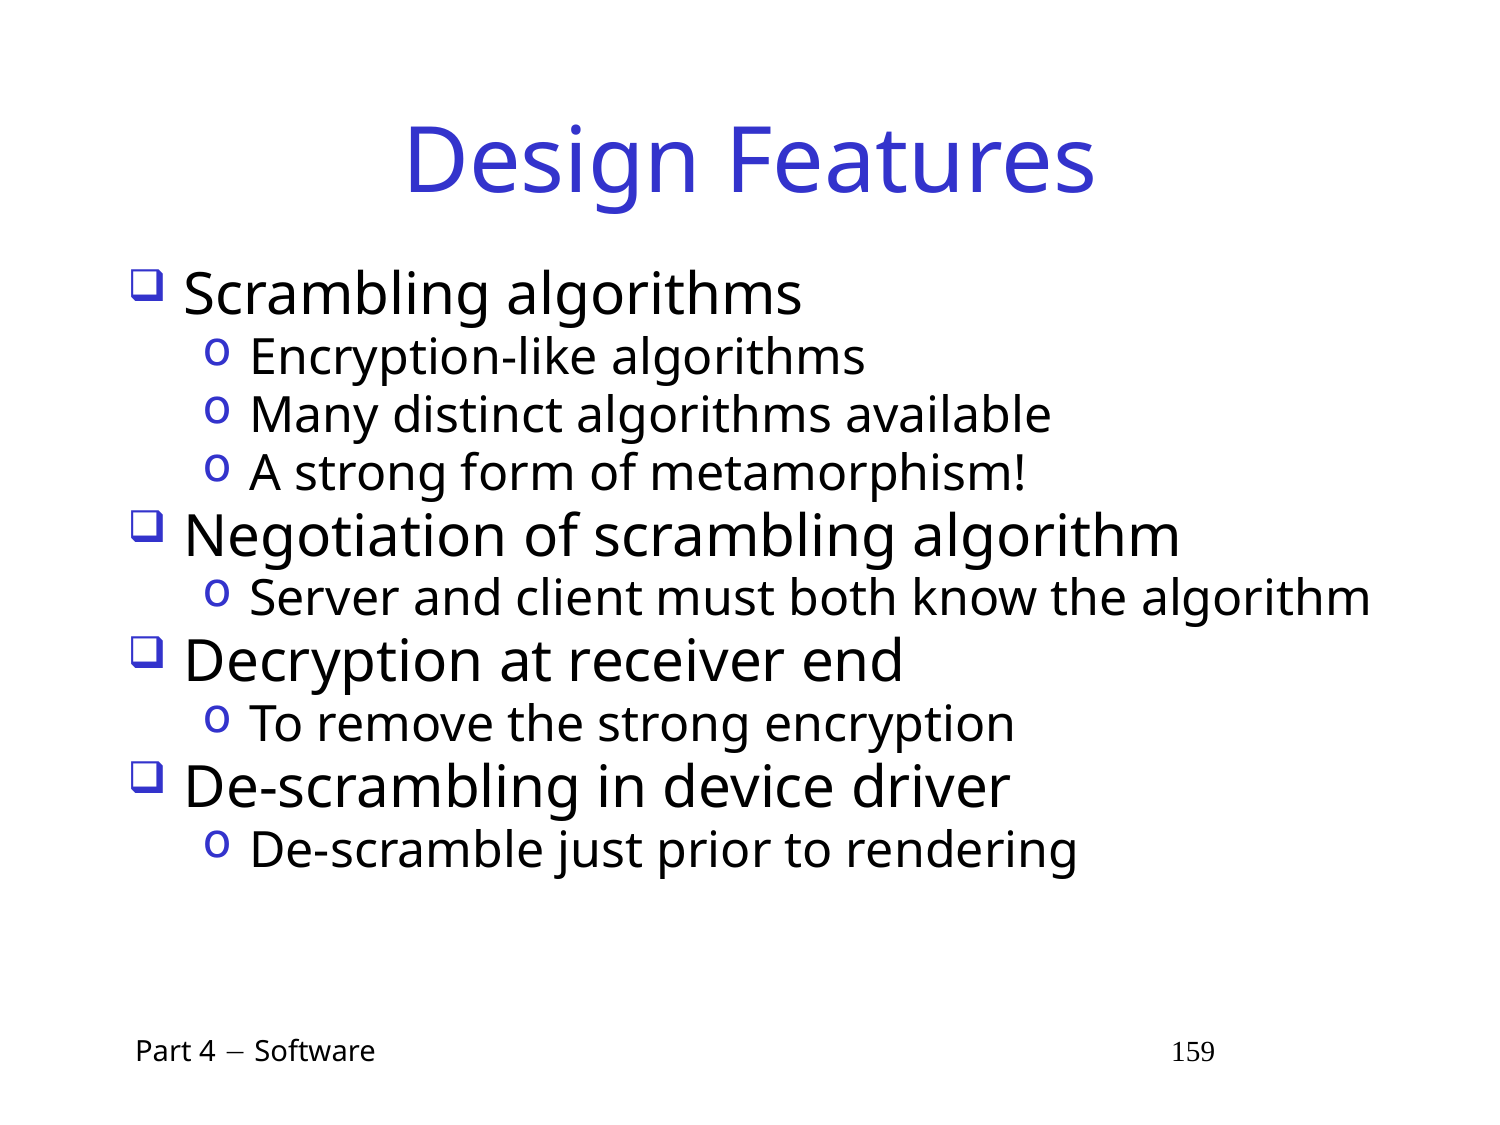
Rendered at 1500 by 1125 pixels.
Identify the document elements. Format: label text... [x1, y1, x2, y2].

title Design Features [112, 74, 1388, 238]
list Scrambling algorithms Encryption-like algorithms Many distinct algorithms available A strong form of metamorphism! Negotiation of scrambling algorithm Server and client must both know the algorithm Decryption at receiver end To remove the strong encryption De-scrambling in device driver De-scramble just prior to rendering [112, 262, 1401, 1001]
footer Part 4  Software 159 [112, 1024, 1401, 1101]
